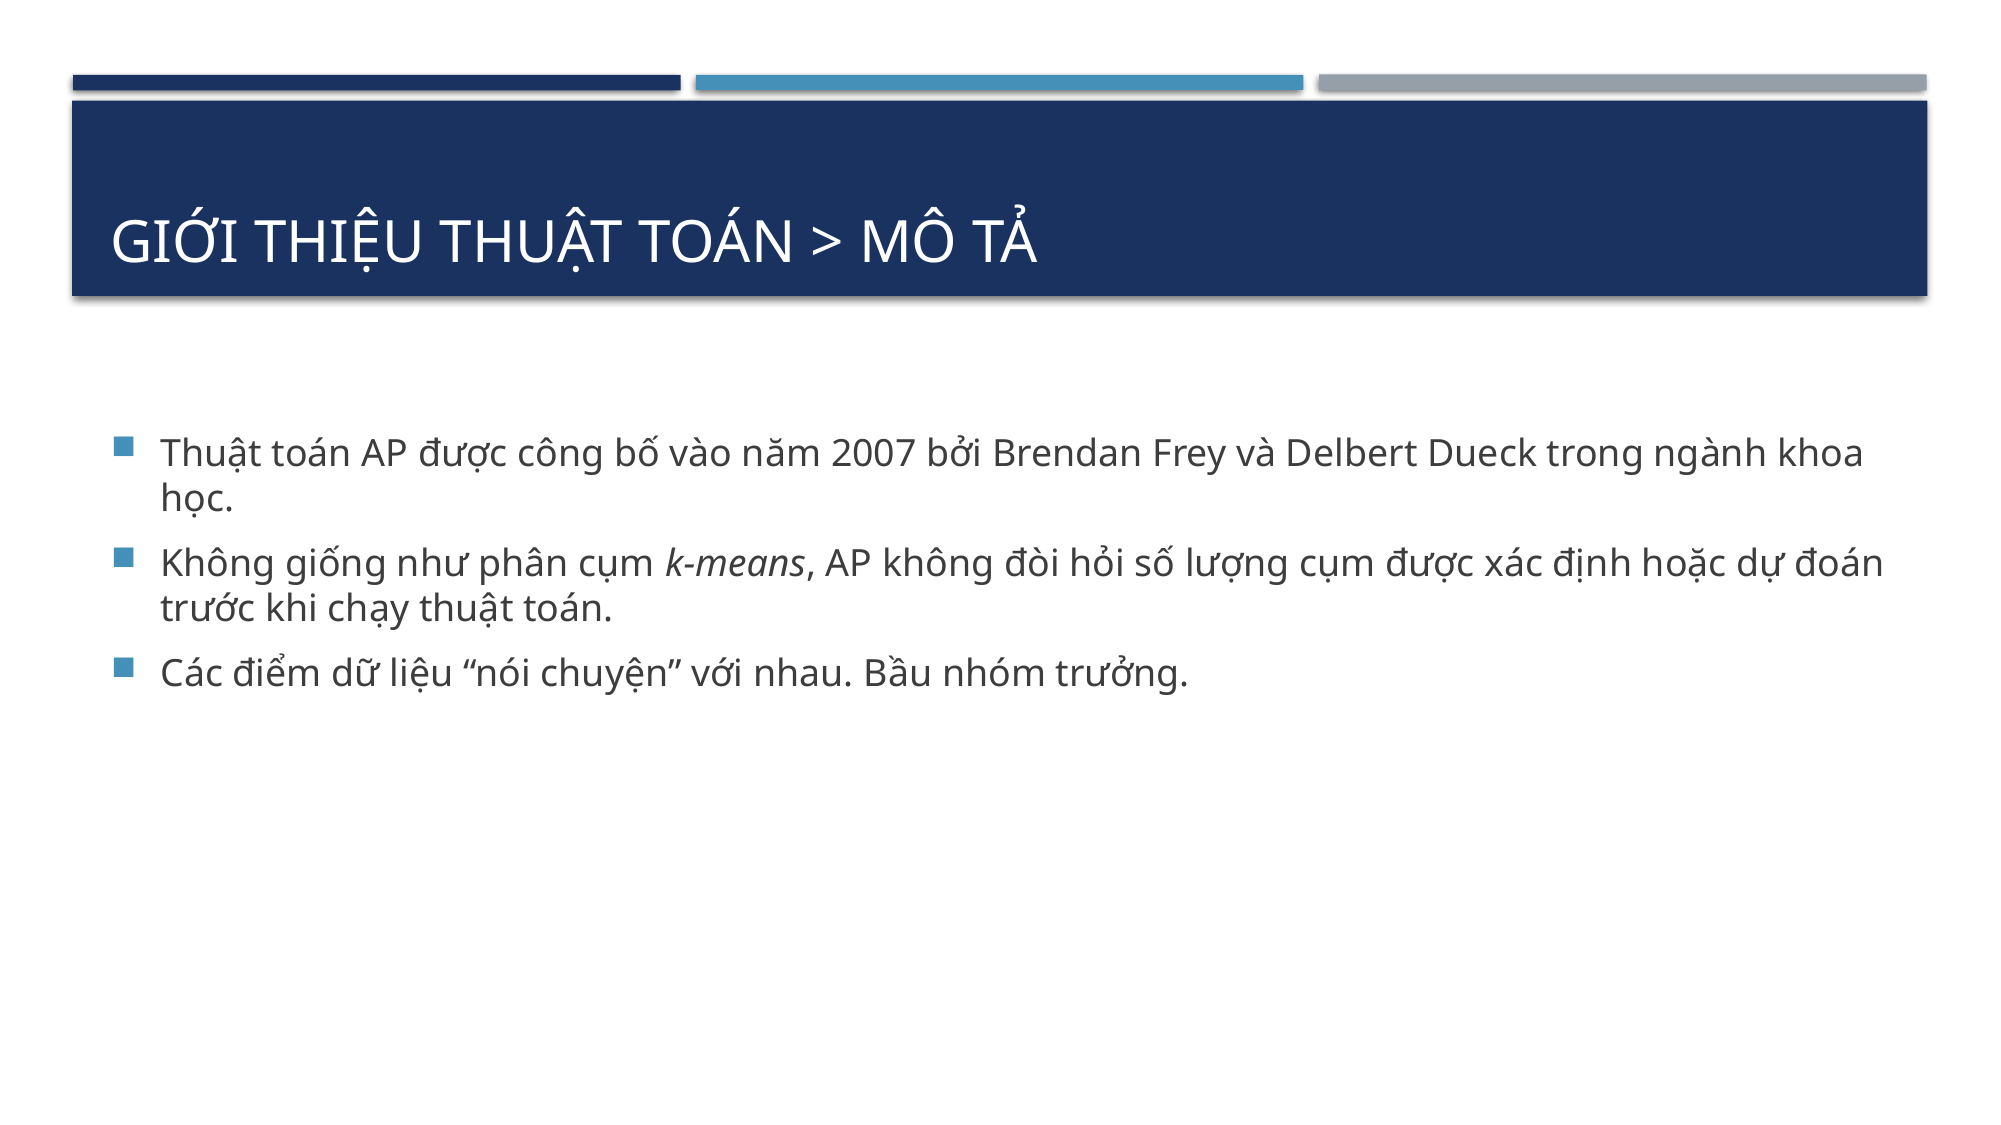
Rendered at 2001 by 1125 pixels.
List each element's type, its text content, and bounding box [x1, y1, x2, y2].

list Thuật toán AP được công bố vào năm 2007 bởi Brendan Frey và Delbert Dueck trong ngành khoa học. Không giống như phân cụm k-means, AP không đòi hỏi số lượng cụm được xác định hoặc dự đoán trước khi chạy thuật toán. Các điểm dữ liệu “nói chuyện” với nhau. Bầu nhóm trưởng. [95, 357, 1905, 962]
title Giới thiệu thuật toán > Mô tả [95, 115, 1905, 282]
